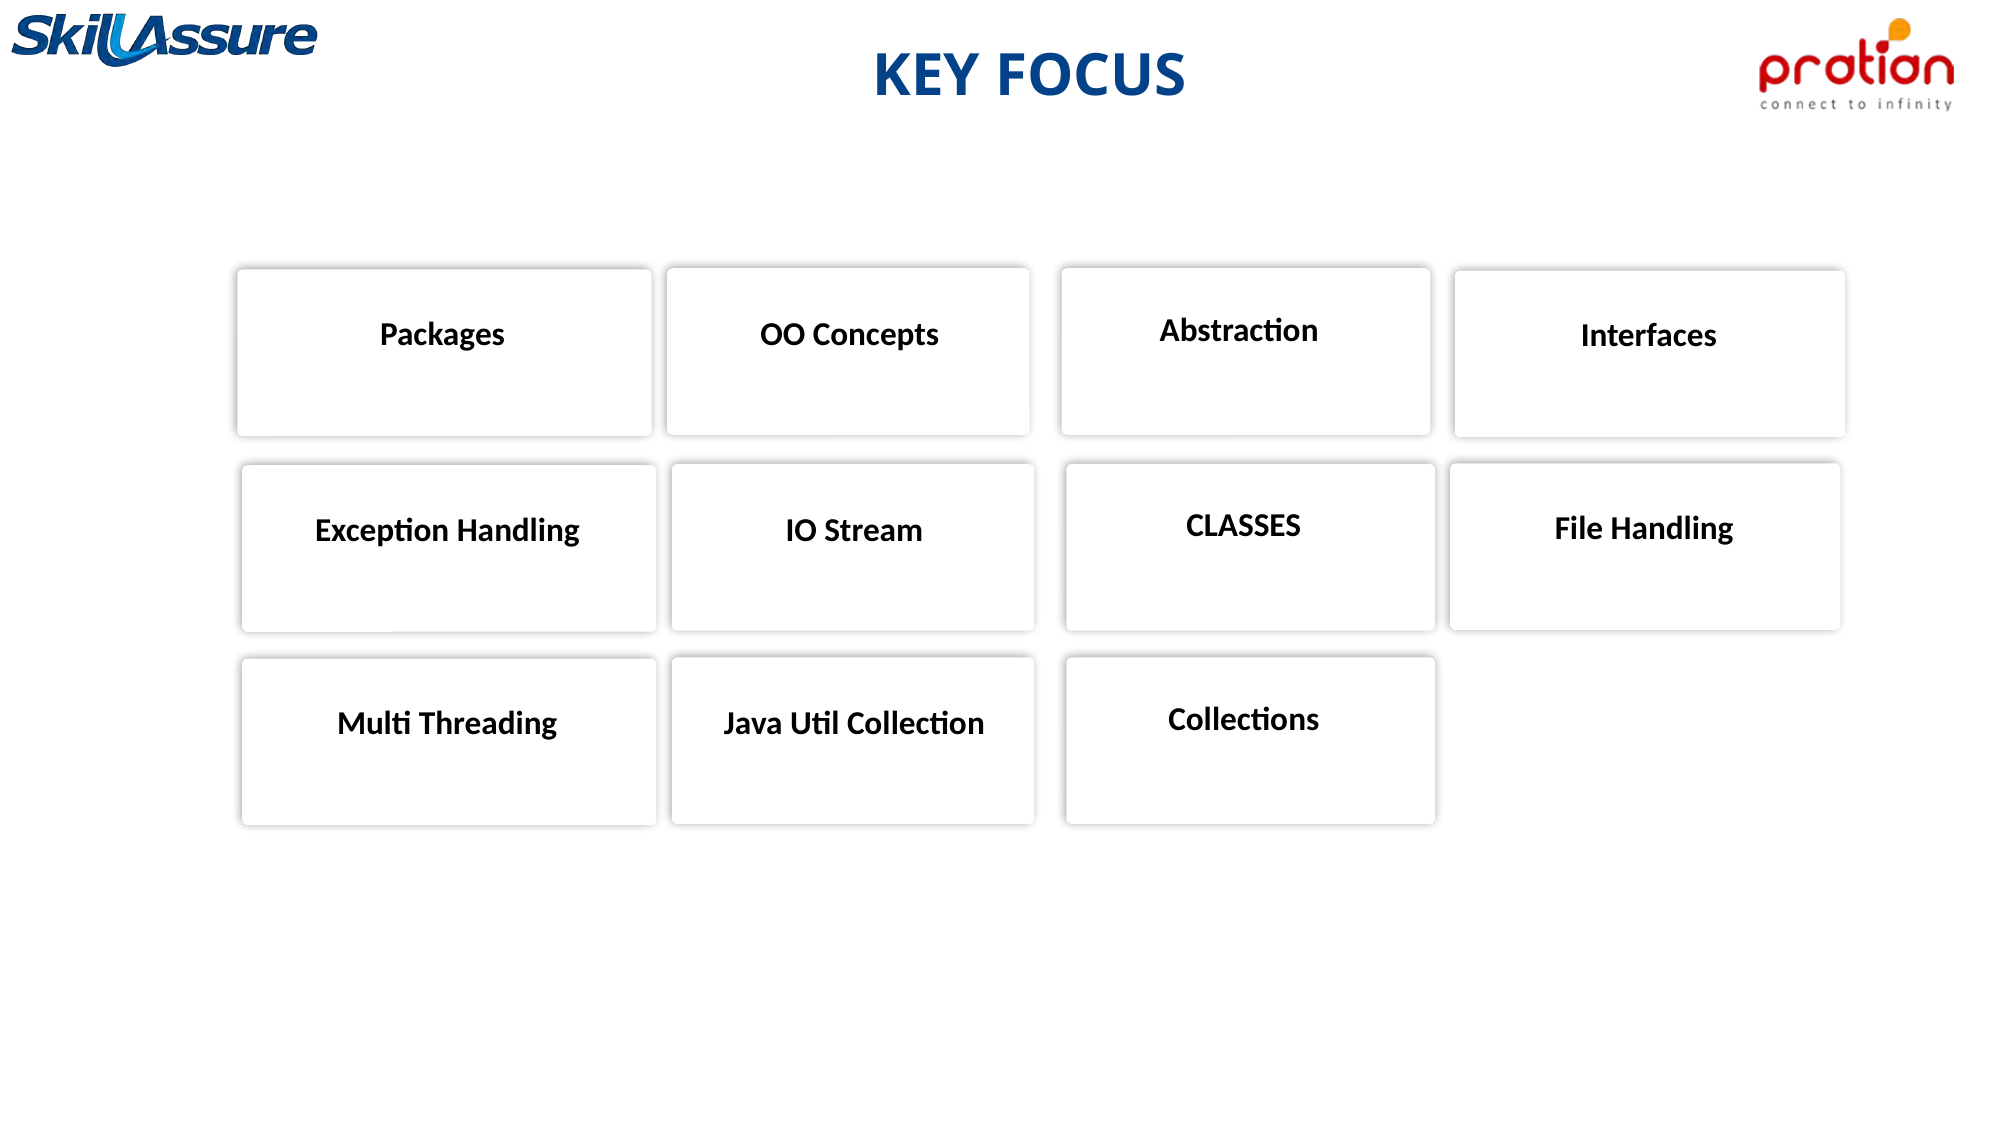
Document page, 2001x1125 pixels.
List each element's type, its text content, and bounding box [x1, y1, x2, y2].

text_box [237, 267, 1431, 437]
picture [1725, 0, 1994, 131]
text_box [1430, 270, 1868, 438]
title KEY FOCUS [463, 24, 1596, 108]
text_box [1425, 463, 1863, 631]
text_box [241, 463, 1423, 632]
picture [0, 0, 323, 75]
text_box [241, 657, 1436, 826]
